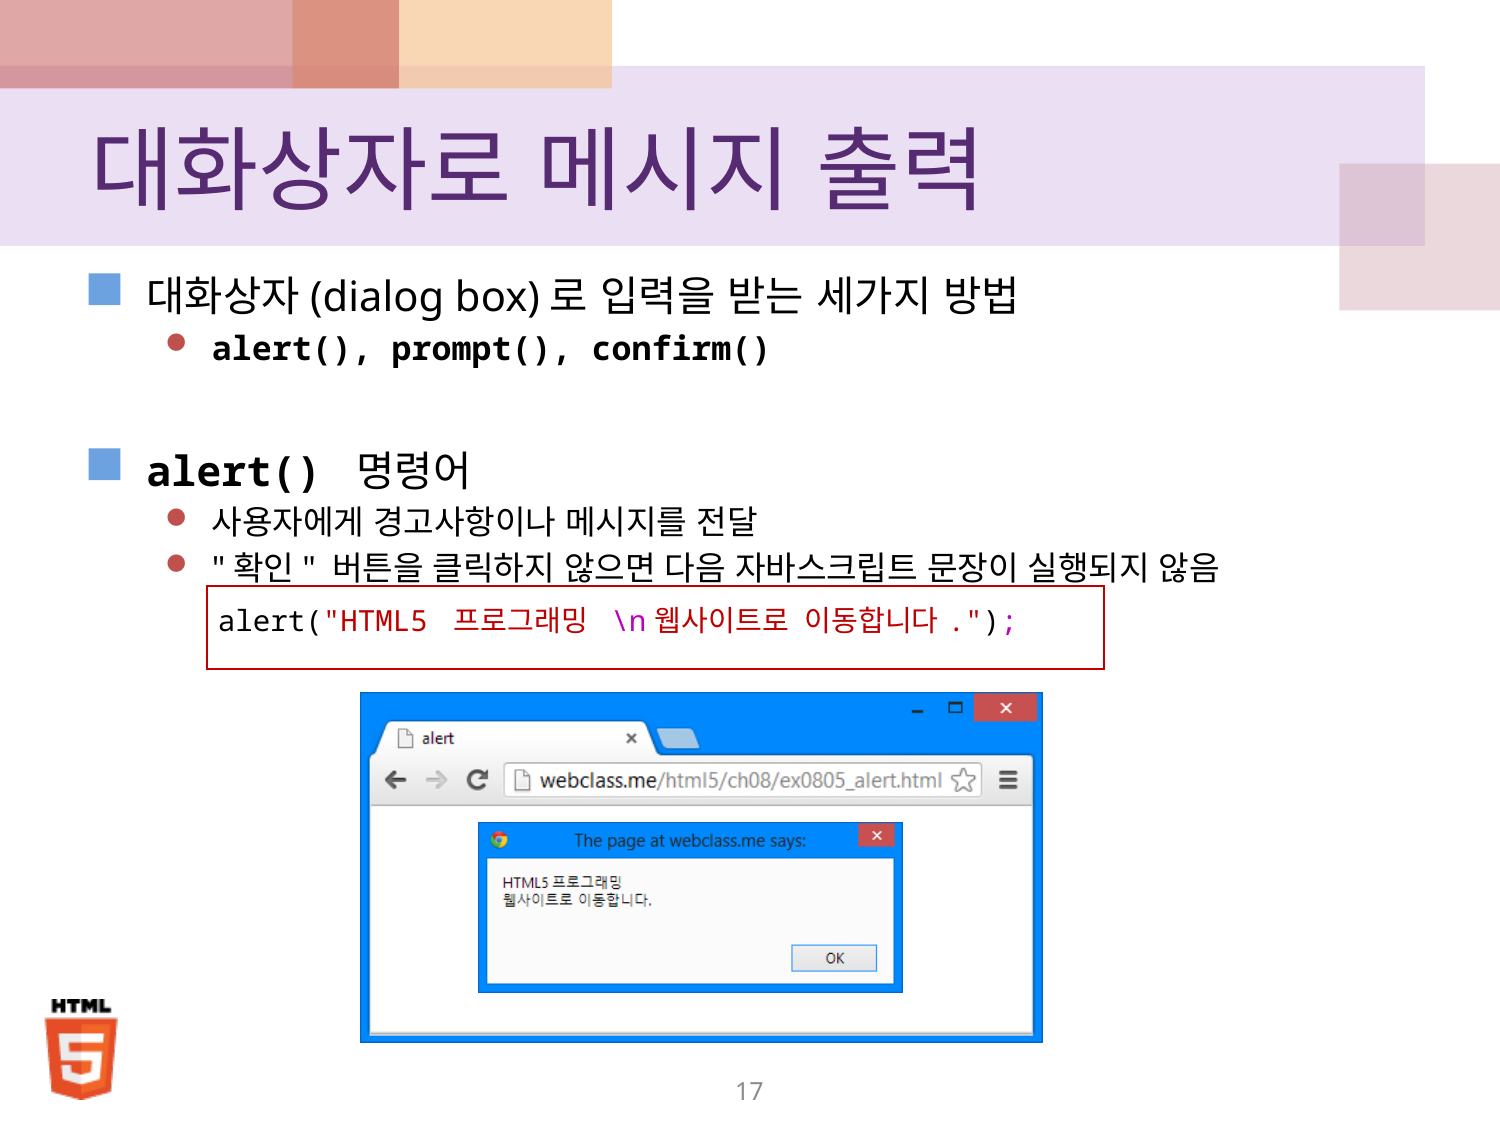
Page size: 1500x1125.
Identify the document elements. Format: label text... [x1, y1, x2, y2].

picture [31, 999, 132, 1100]
table_header alert("HTML5 프로그래밍 \n웹사이트로 이동합니다."); [208, 587, 1103, 668]
picture [359, 692, 1043, 1043]
slide_number 17 [574, 1072, 925, 1113]
title 대화상자로 메시지 출력 [75, 88, 1425, 246]
list 대화상자(dialog box)로 입력을 받는 세가지 방법 alert(), prompt(), confirm() alert() 명령어 사용자에게 경고사항이나 메시지를 전달 "확인" 버튼을 클릭하지 않으면 다음 자바스크립트 문장이 실행되지 않음 [75, 262, 1425, 1005]
